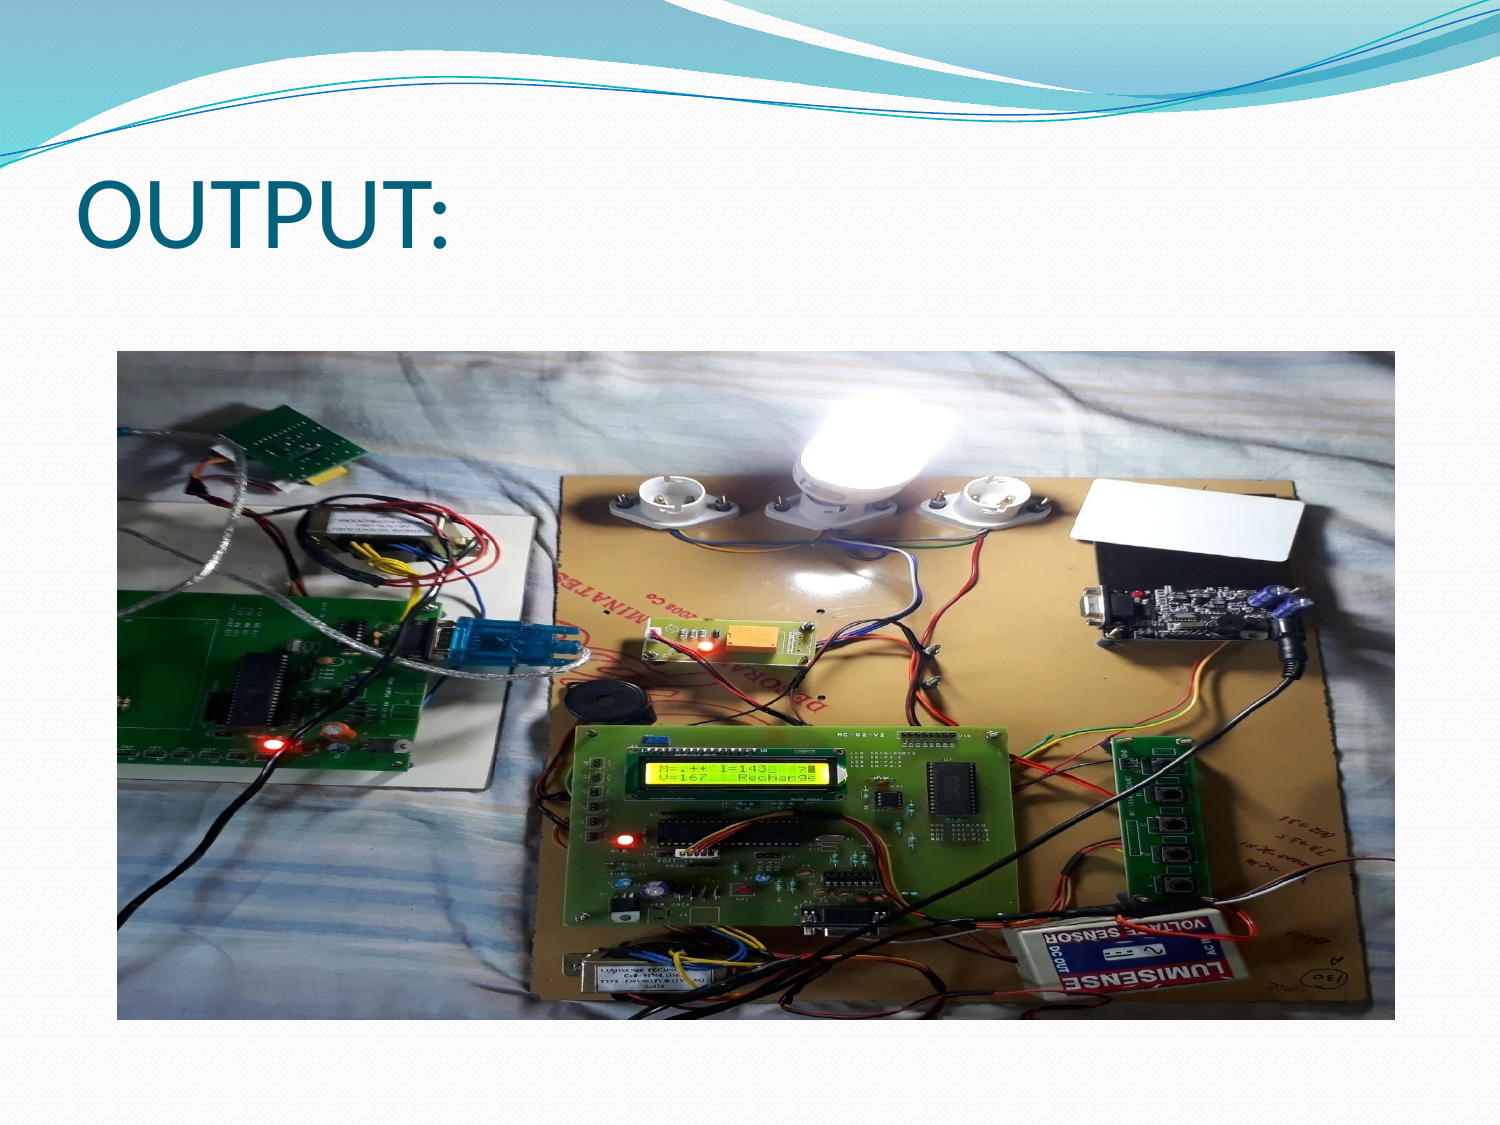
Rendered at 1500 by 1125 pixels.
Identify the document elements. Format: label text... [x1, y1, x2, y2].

picture [116, 351, 1395, 1020]
title OUTPUT: [75, 115, 1438, 270]
